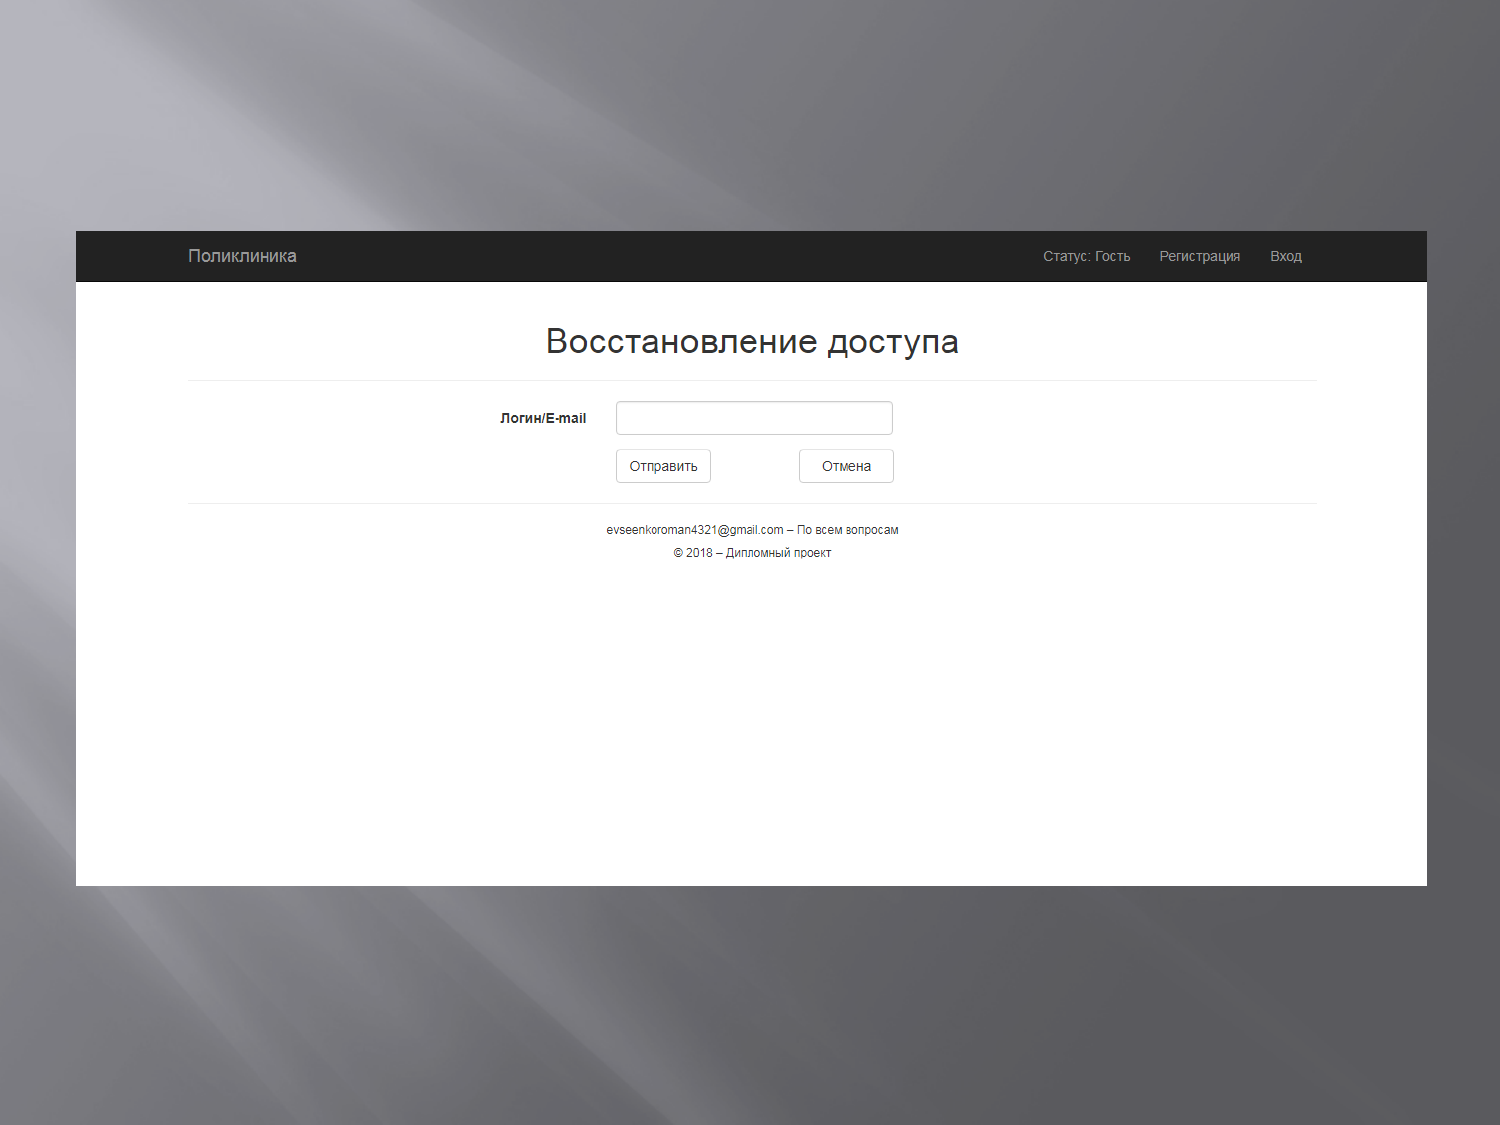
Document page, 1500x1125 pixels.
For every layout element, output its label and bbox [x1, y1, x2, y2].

list [76, 231, 1427, 886]
